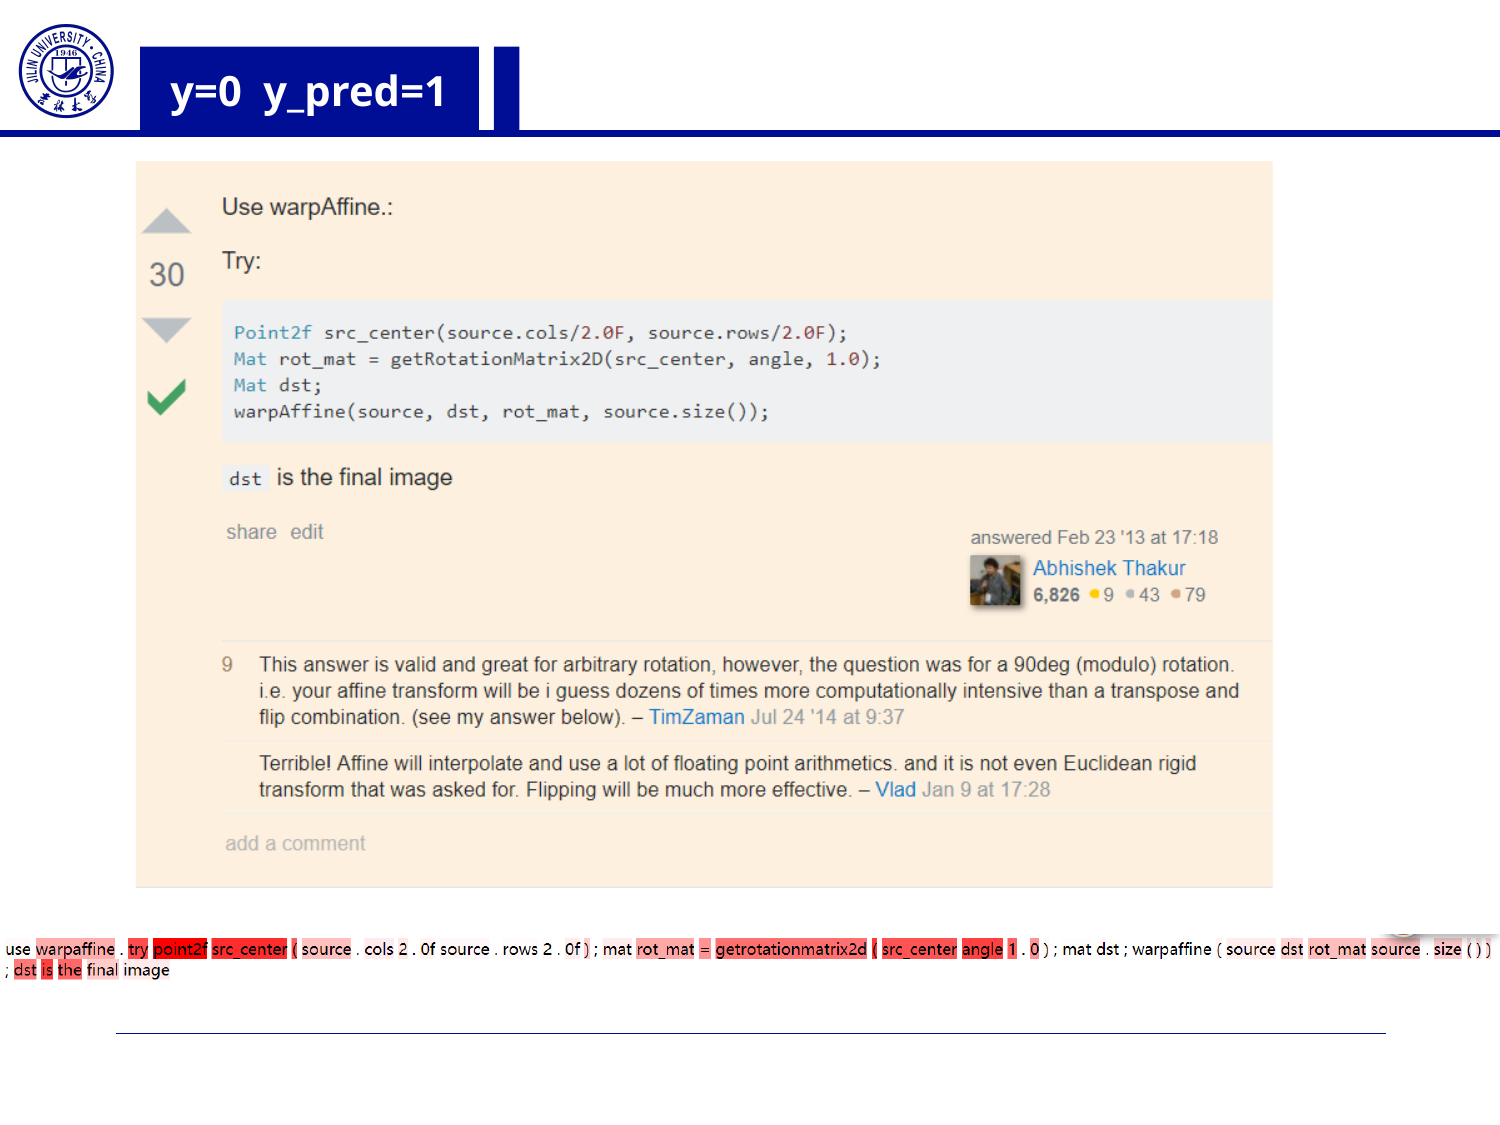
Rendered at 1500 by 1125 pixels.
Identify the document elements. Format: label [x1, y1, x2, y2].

picture [16, 21, 117, 122]
picture [116, 160, 1283, 888]
picture [0, 934, 1500, 987]
text_box [140, 46, 520, 133]
